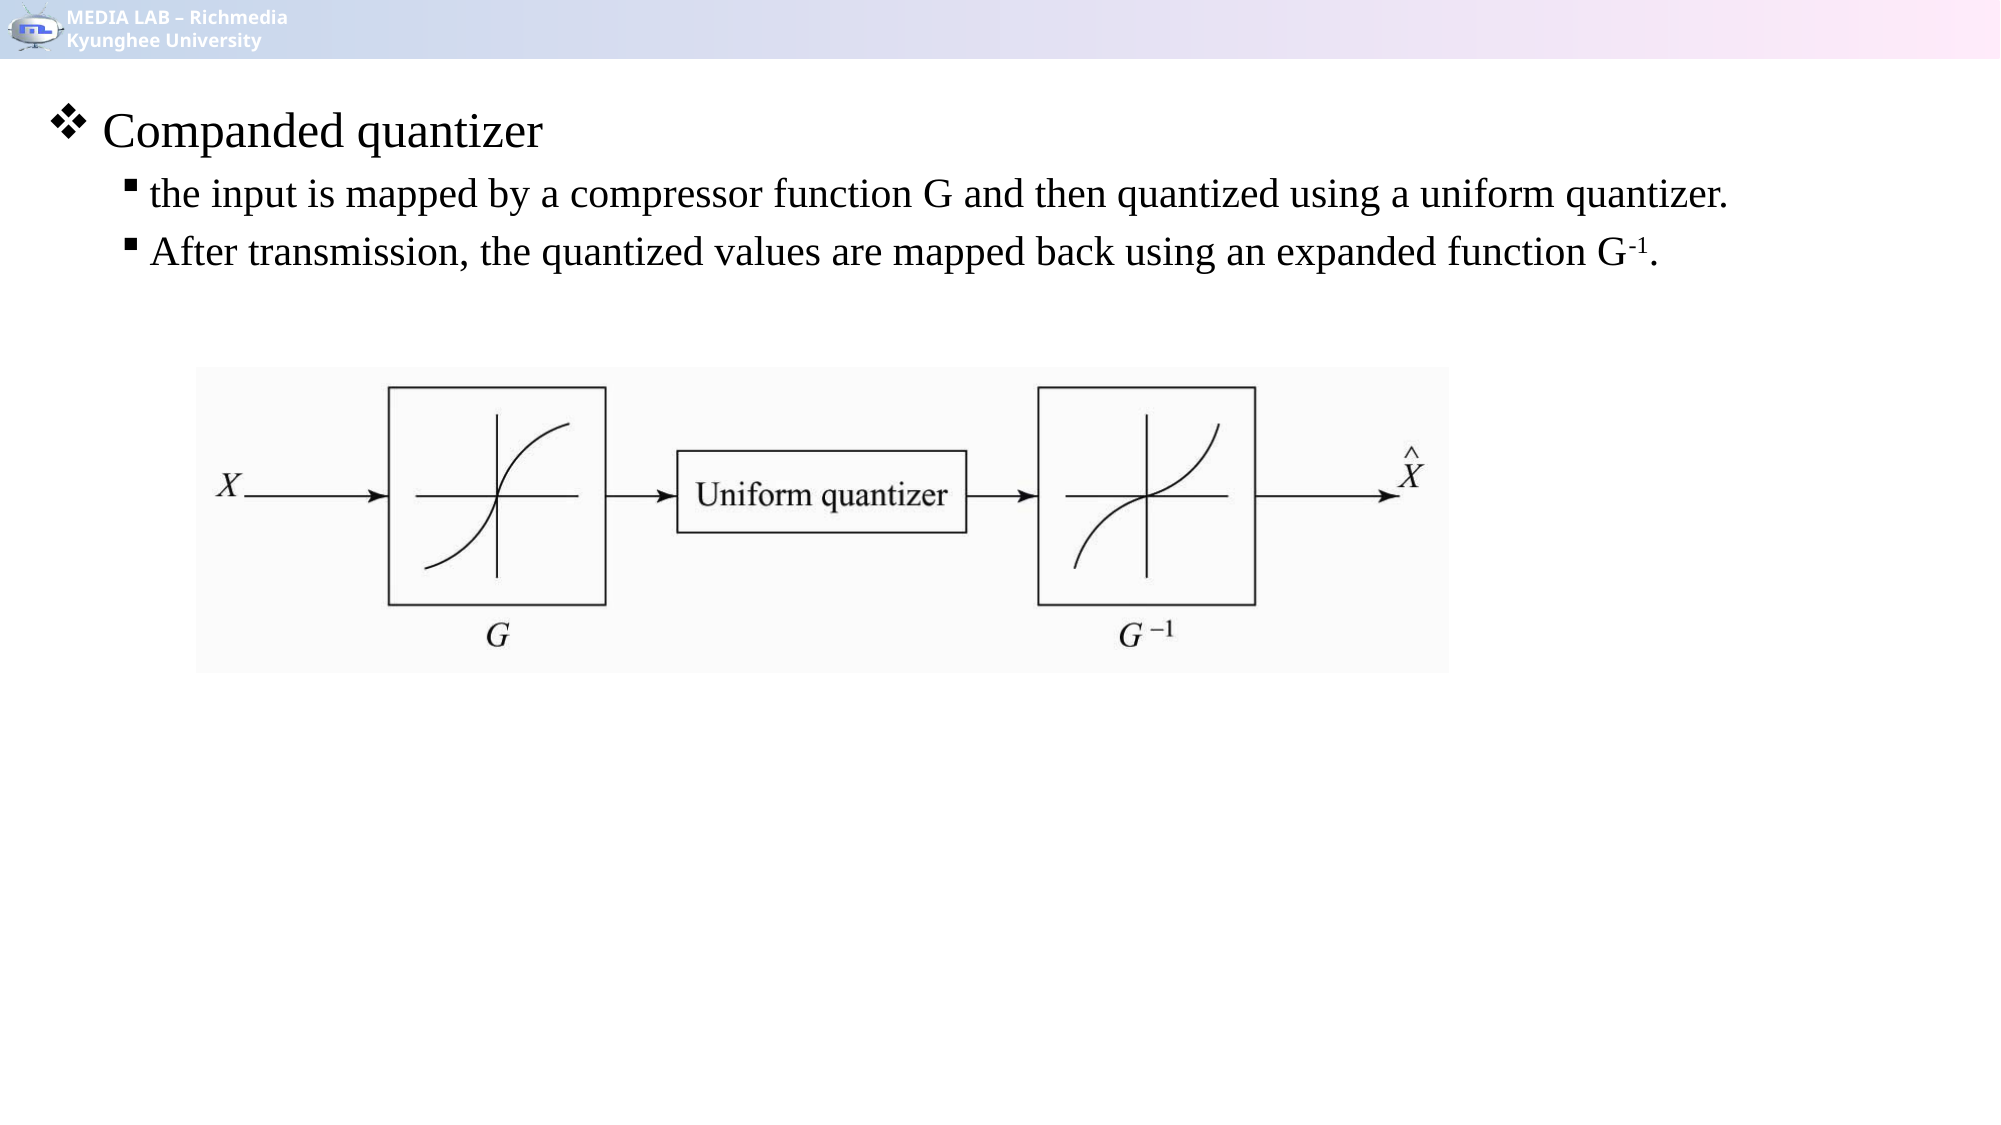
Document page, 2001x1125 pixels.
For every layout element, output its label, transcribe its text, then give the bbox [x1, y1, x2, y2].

picture [196, 367, 1450, 673]
list Companded quantizer the input is mapped by a compressor function G and then quantized using a uniform quantizer. After transmission, the quantized values are mapped back using an expanded function G-1. [31, 90, 1768, 457]
picture [0, 0, 68, 51]
